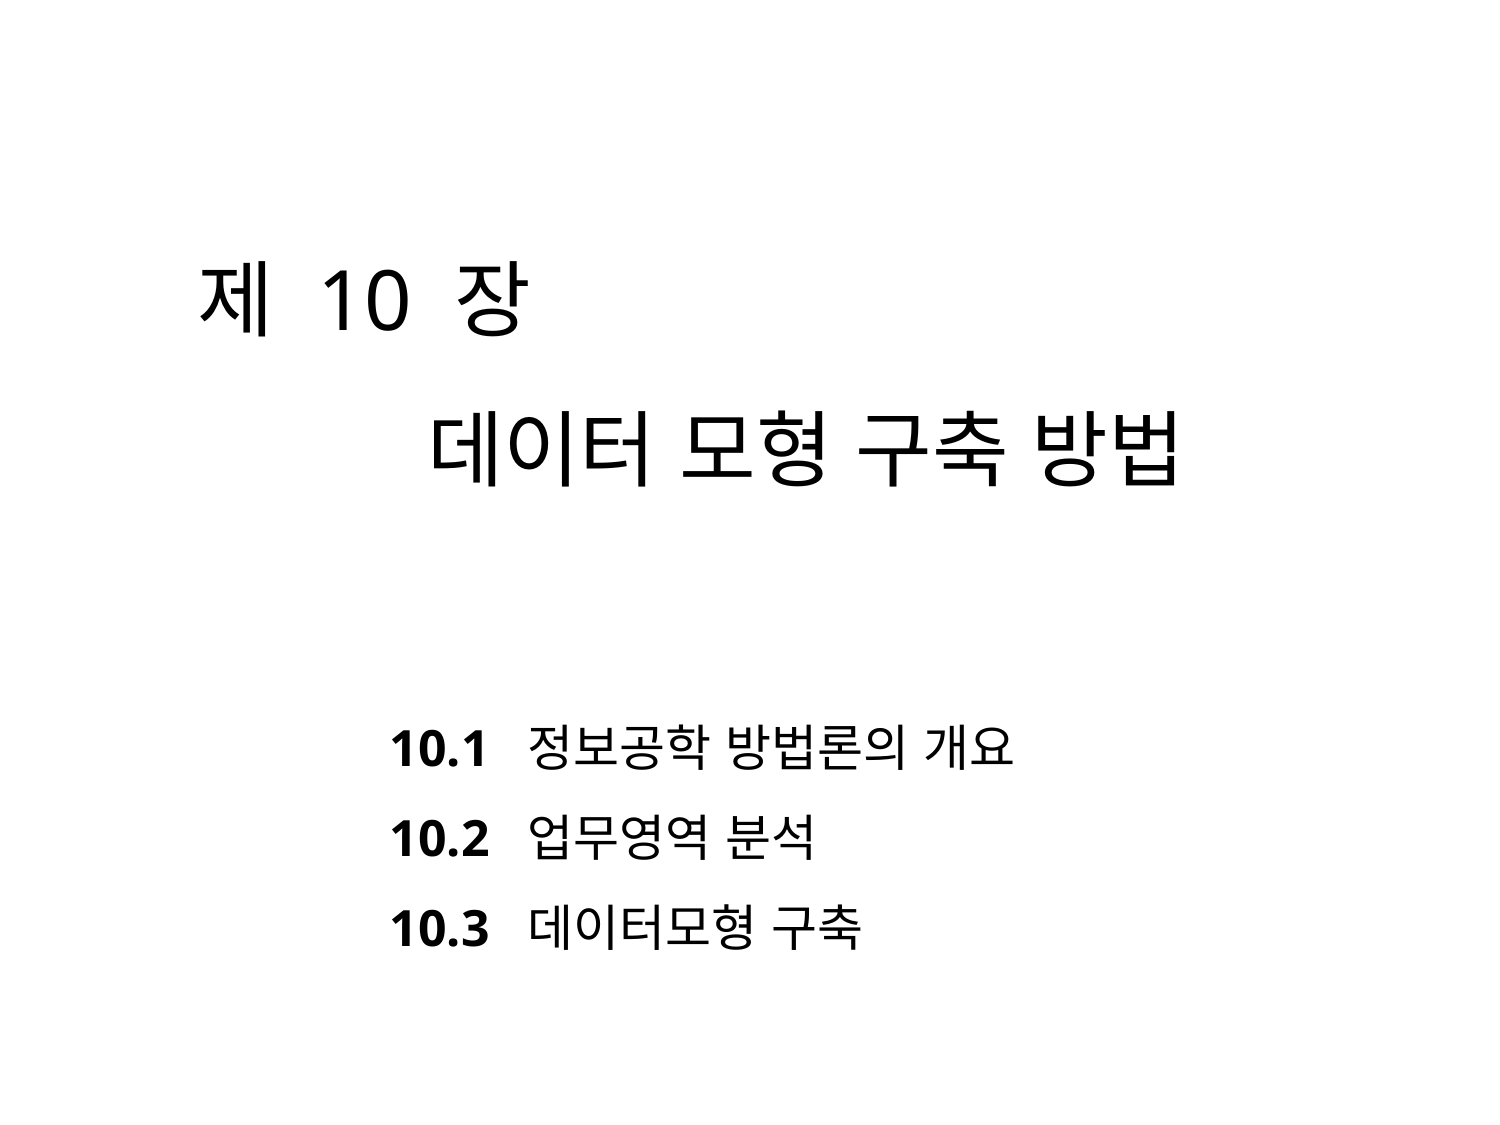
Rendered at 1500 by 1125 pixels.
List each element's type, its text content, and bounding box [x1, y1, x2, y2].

text_box 10.1 정보공학 방법론의 개요 10.2 업무영역 분석 10.3 데이터모형 구축 [374, 678, 1125, 964]
title Chapter 10 데이터모형 구축 방법 [41, 798, 1365, 1040]
